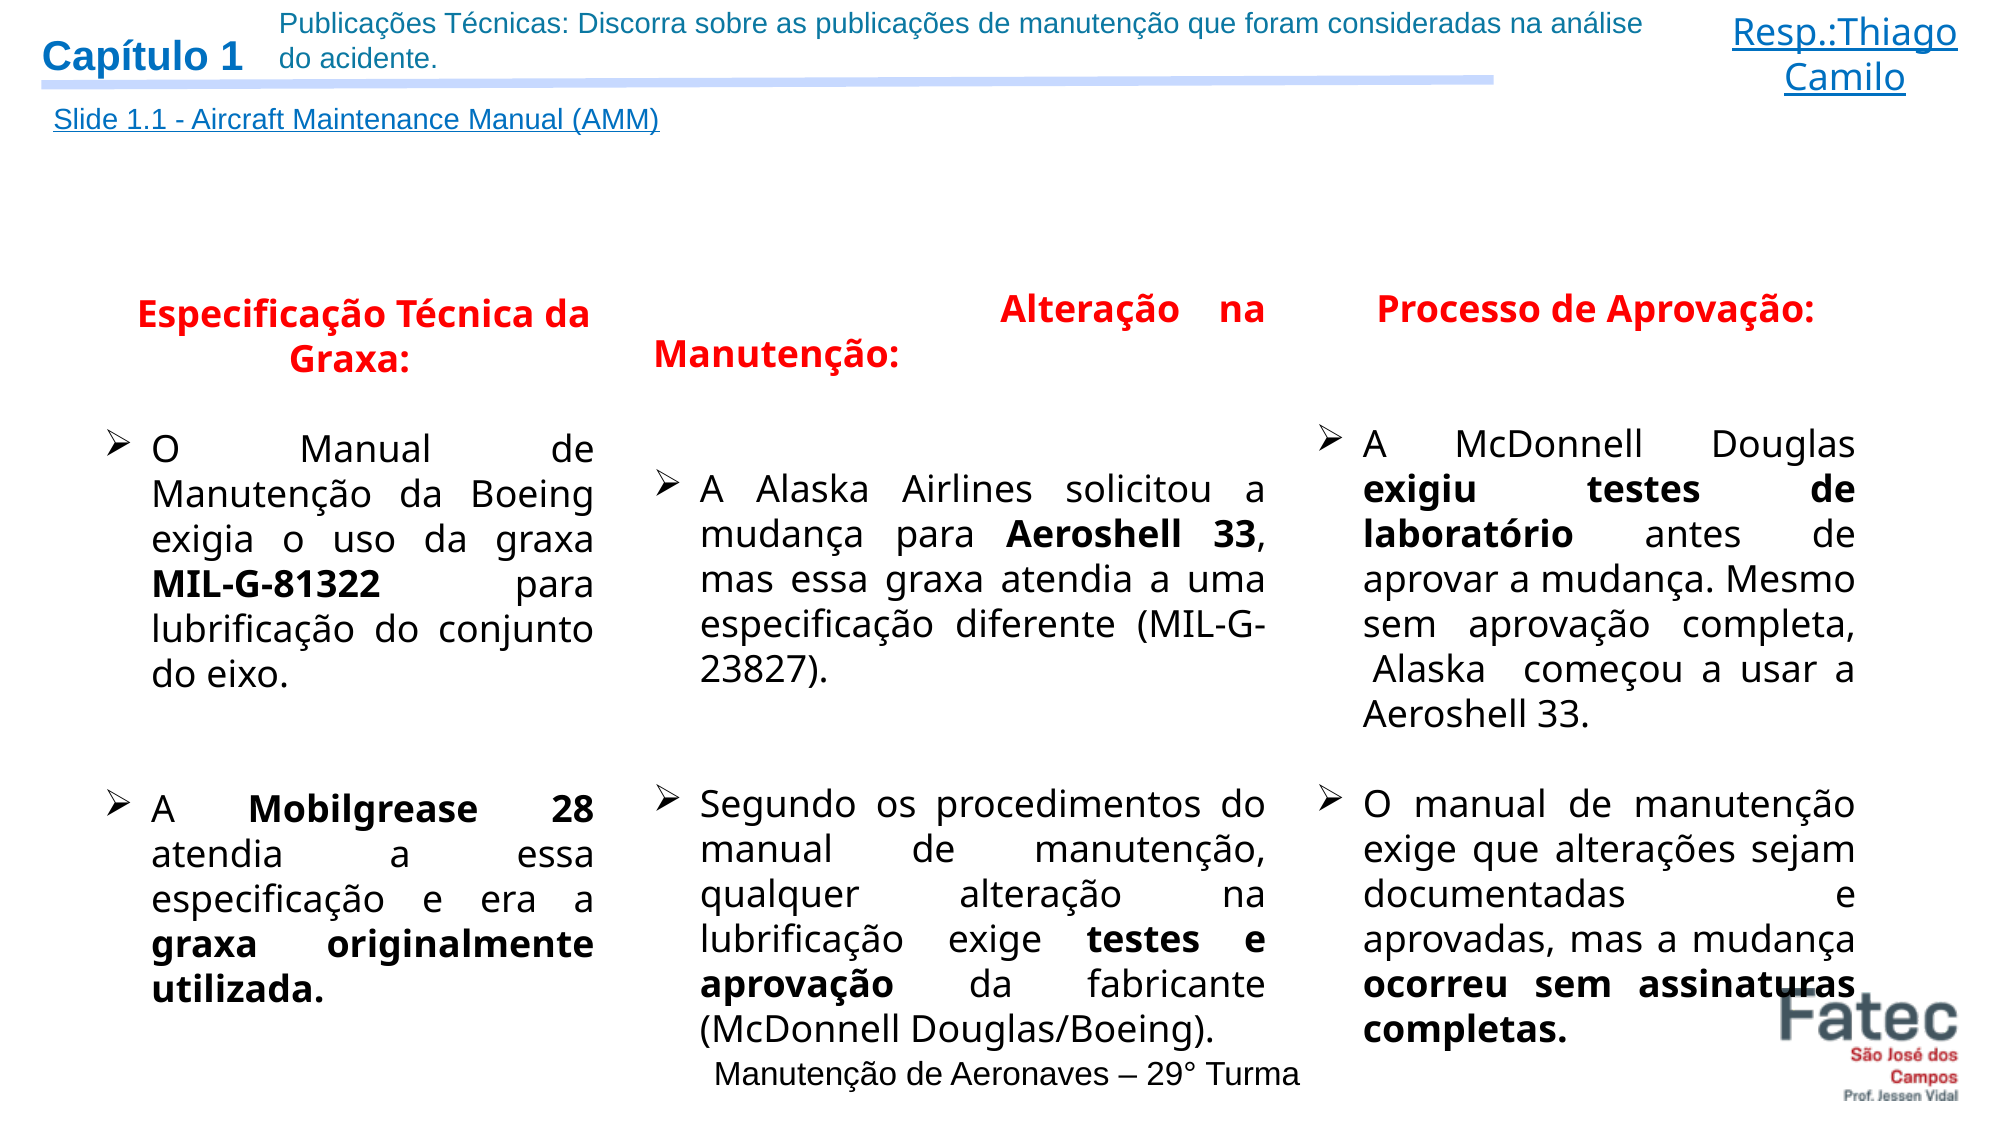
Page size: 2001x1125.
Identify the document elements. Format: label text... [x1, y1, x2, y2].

text_box Alteração na Manutenção: A Alaska Airlines solicitou a mudança para Aeroshell 33, mas essa graxa atendia a uma especificação diferente (MIL-G-23827). Segundo os procedimentos do manual de manutenção, qualquer alteração na lubrificação exige testes e aprovação da fabricante (McDonnell Douglas/Boeing). [638, 277, 1282, 1103]
text_box Resp.:Thiago Camilo [1700, 0, 1990, 105]
text_box Capítulo 1 [33, 20, 263, 88]
text_box Processo de Aprovação: A McDonnell Douglas exigiu testes de laboratório antes de aprovar a mudança. Mesmo sem aprovação completa, Alaska começou a usar a Aeroshell 33. O manual de manutenção exige que alterações sejam documentadas e aprovadas, mas a mudança ocorreu sem assinaturas completas. [1300, 277, 1872, 1058]
text_box Publicações Técnicas: Discorra sobre as publicações de manutenção que foram consideradas na análise do acidente. [263, 0, 1686, 117]
text_box Especificação Técnica da Graxa: O Manual de Manutenção da Boeing exigia o uso da graxa MIL-G-81322 para lubrificação do conjunto do eixo. A Mobilgrease 28 atendia a essa especificação e era a graxa originalmente utilizada. [89, 282, 610, 1063]
text_box Slide 1.1 - Aircraft Maintenance Manual (AMM) [38, 92, 676, 143]
picture [1751, 987, 1988, 1102]
text_box Manutenção de Aeronaves – 29° Turma​ [1282, 1044, 1493, 1100]
